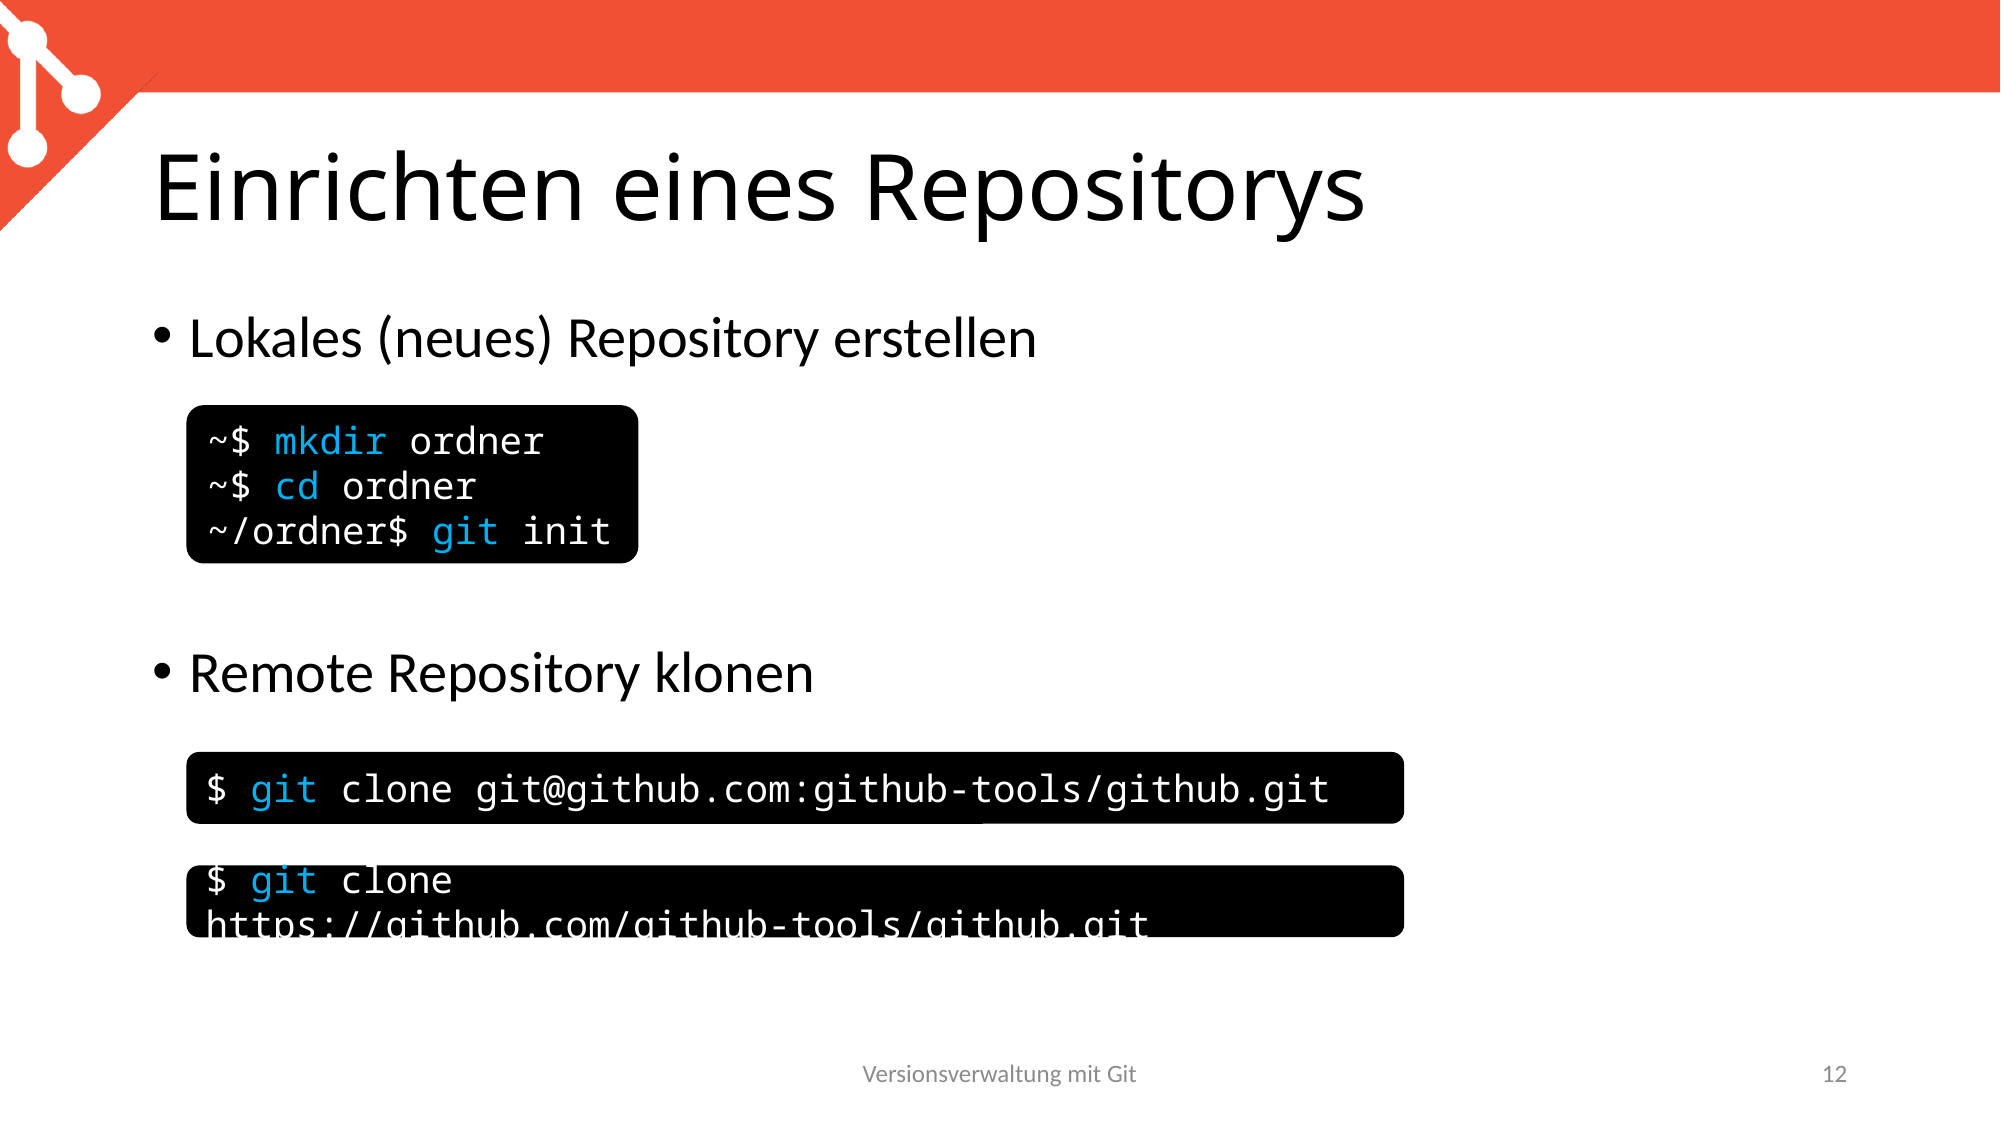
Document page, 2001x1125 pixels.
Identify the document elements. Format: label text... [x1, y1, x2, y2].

picture [0, 0, 158, 259]
slide_number 12 [1412, 1042, 1863, 1103]
text_box ~$ mkdir ordner ~$ cd ordner ~/ordner$ git init [186, 405, 639, 564]
text_box $ git clone https://github.com/github-tools/github.git [186, 865, 1405, 938]
list Lokales (neues) Repository erstellen Remote Repository klonen [137, 299, 1863, 1014]
title Einrichten eines Repositorys [137, 103, 1863, 278]
text_box $ git clone git@github.com:github-tools/github.git [186, 751, 1405, 824]
footer Versionsverwaltung mit Git [662, 1042, 1338, 1103]
